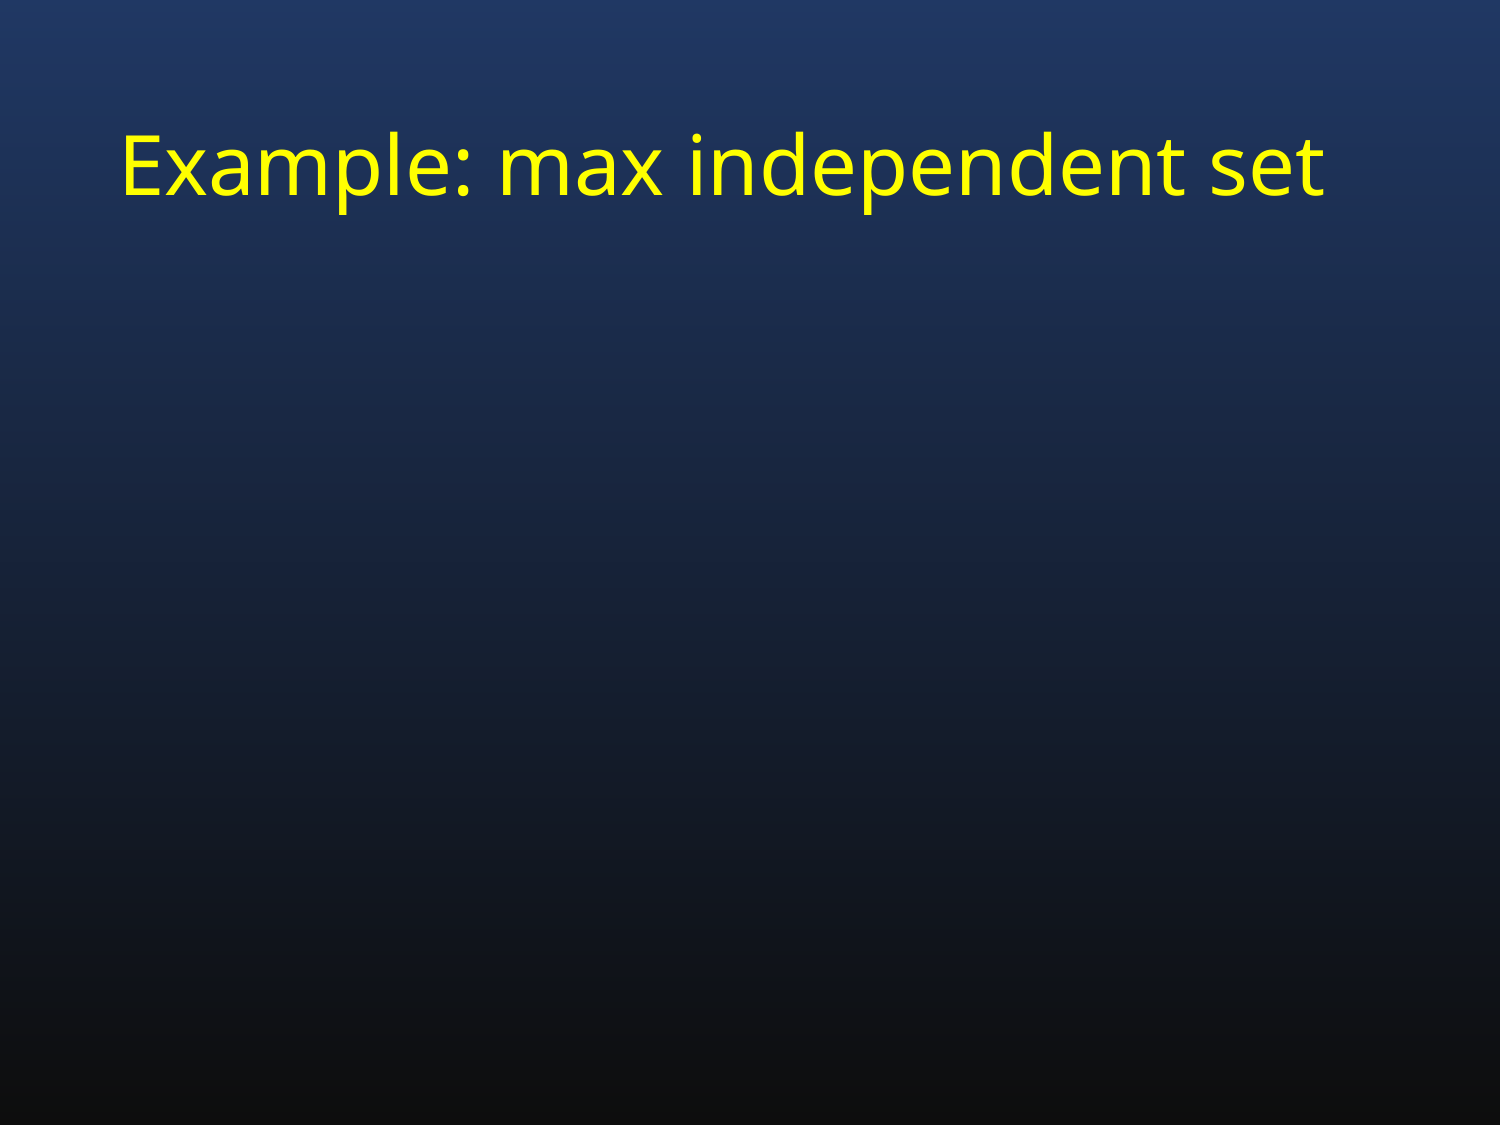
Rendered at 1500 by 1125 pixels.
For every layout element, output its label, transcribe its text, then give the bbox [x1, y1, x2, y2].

title Example: max independent set [103, 59, 1397, 278]
